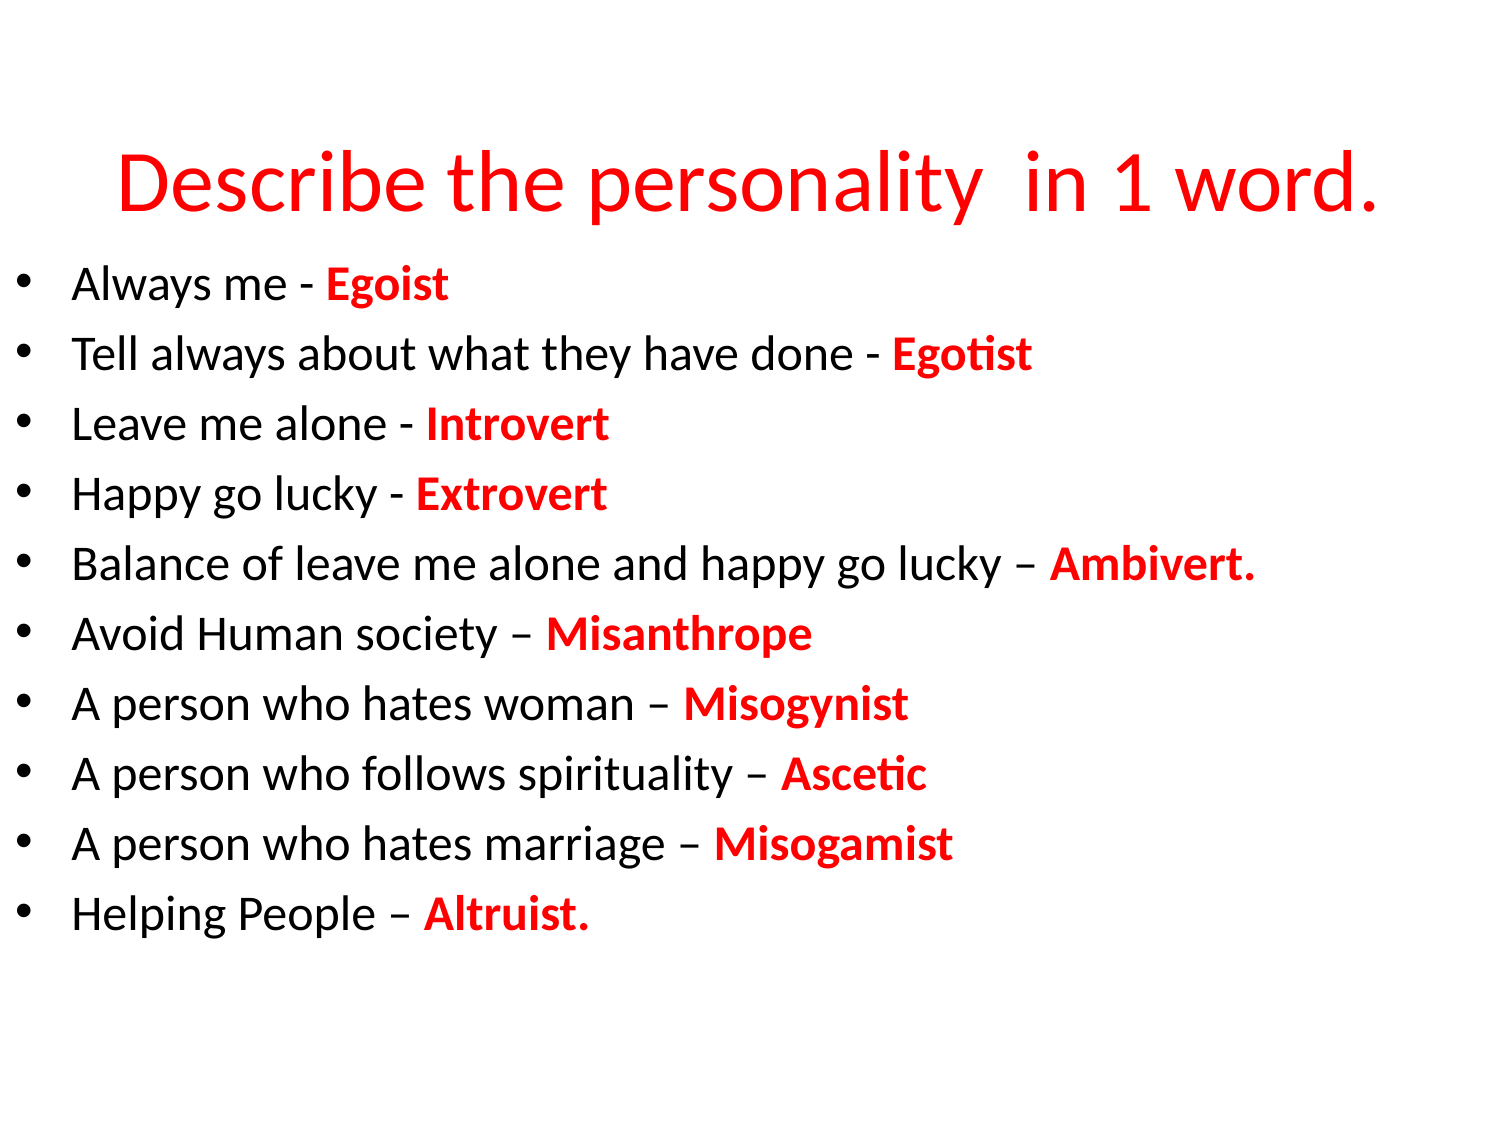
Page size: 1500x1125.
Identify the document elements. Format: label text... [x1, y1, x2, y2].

list Always me - Egoist Tell always about what they have done - Egotist Leave me alone - Introvert Happy go lucky - Extrovert Balance of leave me alone and happy go lucky – Ambivert. Avoid Human society – Misanthrope A person who hates woman – Misogynist A person who follows spirituality – Ascetic A person who hates marriage – Misogamist Helping People – Altruist. [0, 243, 1425, 986]
title Describe the personality in 1 word. [75, 115, 1425, 238]
